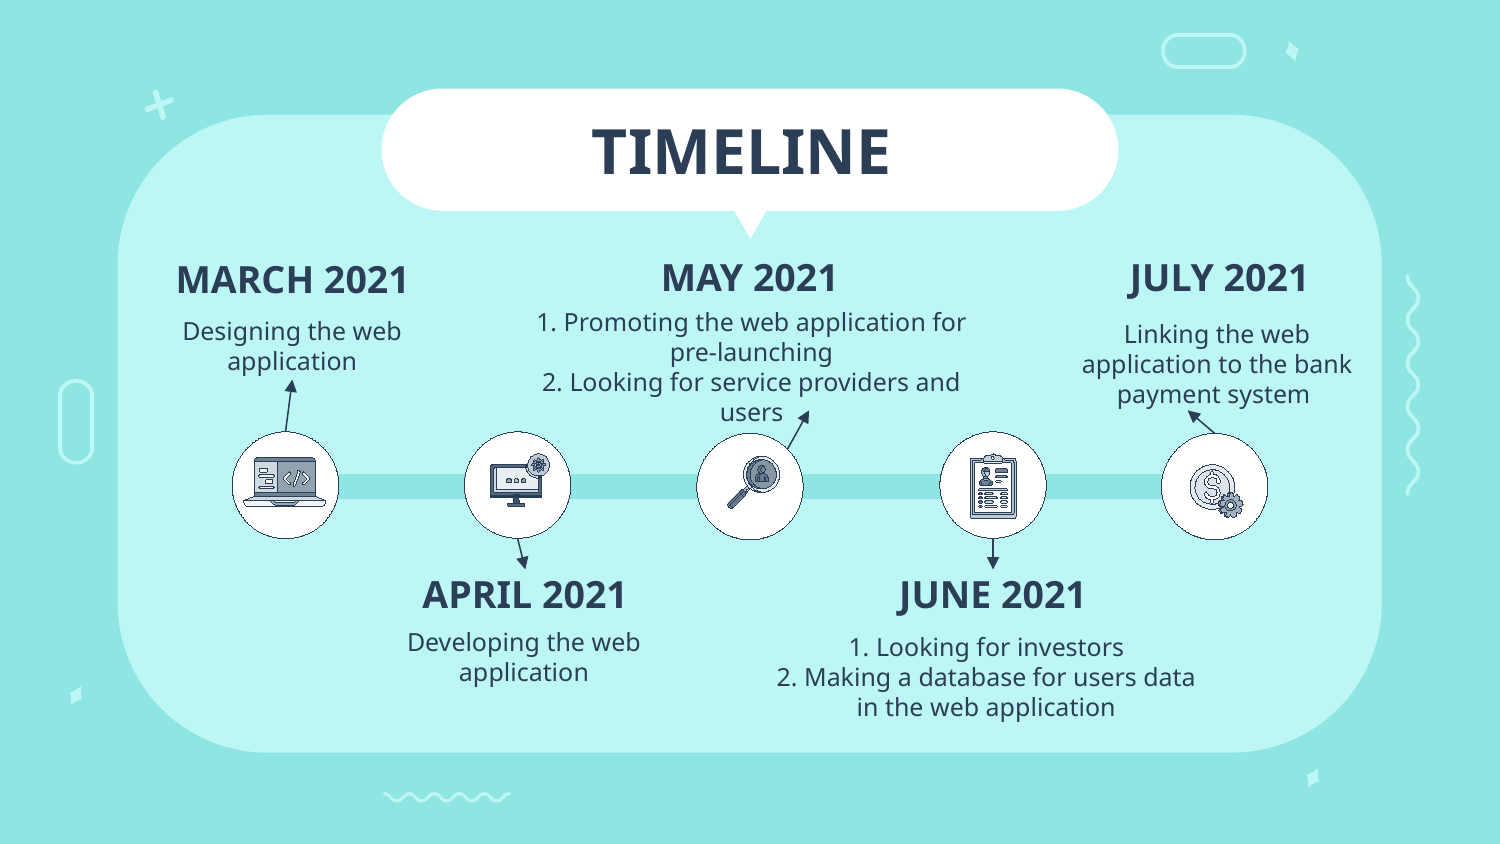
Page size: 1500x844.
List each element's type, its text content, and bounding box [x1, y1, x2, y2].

text_box MAY 2021 [608, 252, 891, 301]
text_box [802, 474, 941, 499]
text_box [1161, 433, 1268, 540]
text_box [381, 88, 1119, 239]
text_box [517, 538, 526, 570]
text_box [969, 453, 1017, 520]
text_box [232, 432, 339, 539]
text_box [939, 431, 1047, 539]
text_box 1. Promoting the web application for pre-launching 2. Looking for service providers and users [495, 308, 1008, 425]
text_box Linking the web application to the bank payment system [1046, 312, 1388, 416]
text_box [1187, 464, 1244, 518]
text_box 1. Looking for investors 2. Making a database for users data in the web application [754, 635, 1218, 718]
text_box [726, 455, 780, 509]
text_box [464, 431, 571, 539]
text_box Designing the web application [151, 311, 434, 380]
text_box APRIL 2021 [384, 569, 667, 618]
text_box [1187, 410, 1215, 434]
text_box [285, 379, 293, 433]
text_box JULY 2021 [1078, 252, 1361, 301]
text_box MARCH 2021 [137, 254, 449, 302]
text_box [696, 433, 804, 540]
text_box [338, 474, 465, 499]
text_box JUNE 2021 [852, 569, 1135, 618]
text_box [243, 457, 326, 508]
text_box [1045, 474, 1162, 499]
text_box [490, 453, 550, 507]
text_box Developing the web application [381, 622, 667, 691]
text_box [787, 410, 810, 450]
text_box [570, 474, 698, 499]
